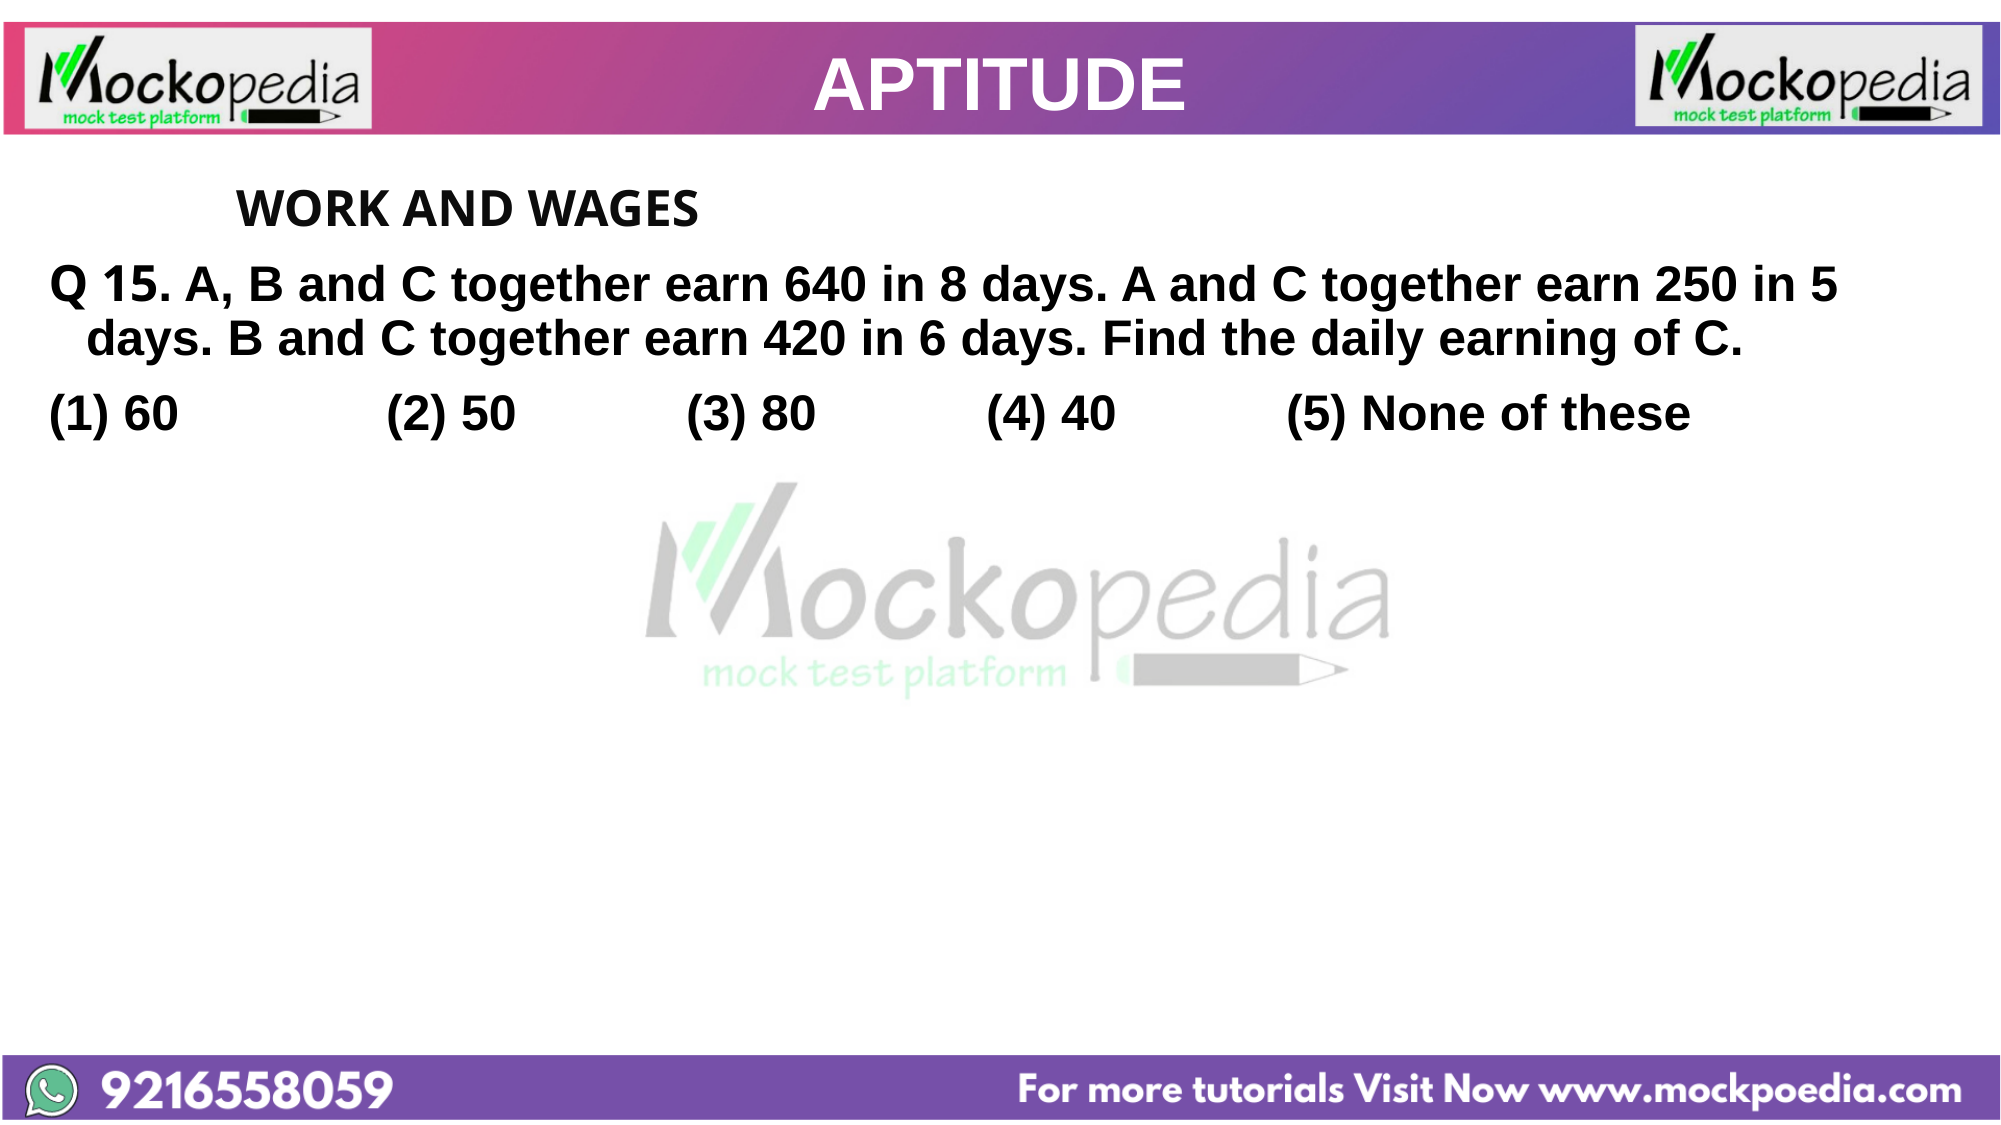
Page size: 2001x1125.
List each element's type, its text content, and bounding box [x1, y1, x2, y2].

list WORK AND WAGES Q 15. A, B and C together earn 640 in 8 days. A and C together earn 250 in 5 days. B and C together earn 420 in 6 days. Find the daily earning of C. (1) 60 (2) 50 (3) 80 (4) 40 (5) None of these [33, 175, 1959, 1053]
picture [0, 0, 2001, 1125]
title APTITUDE [41, 31, 1959, 142]
